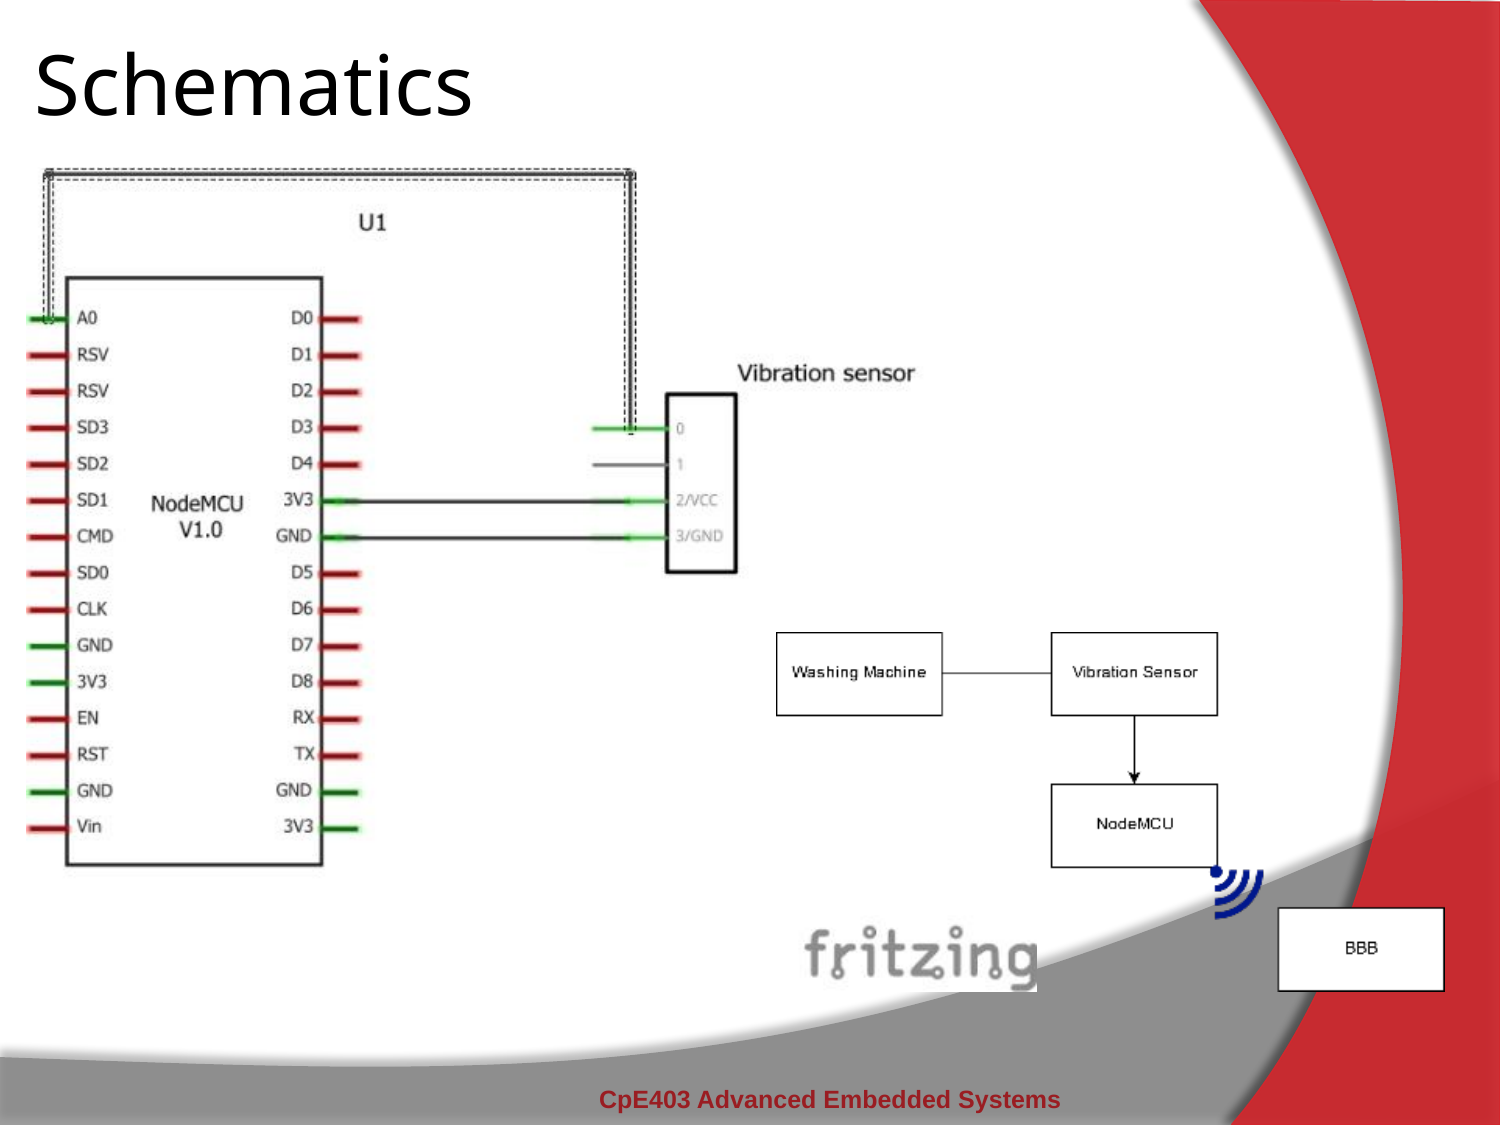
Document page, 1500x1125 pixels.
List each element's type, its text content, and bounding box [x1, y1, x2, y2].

footer CpE403 Advanced Embedded Systems [512, 1053, 1149, 1114]
picture [775, 632, 1445, 992]
picture [26, 167, 1037, 992]
title Schematics [26, 24, 1463, 140]
